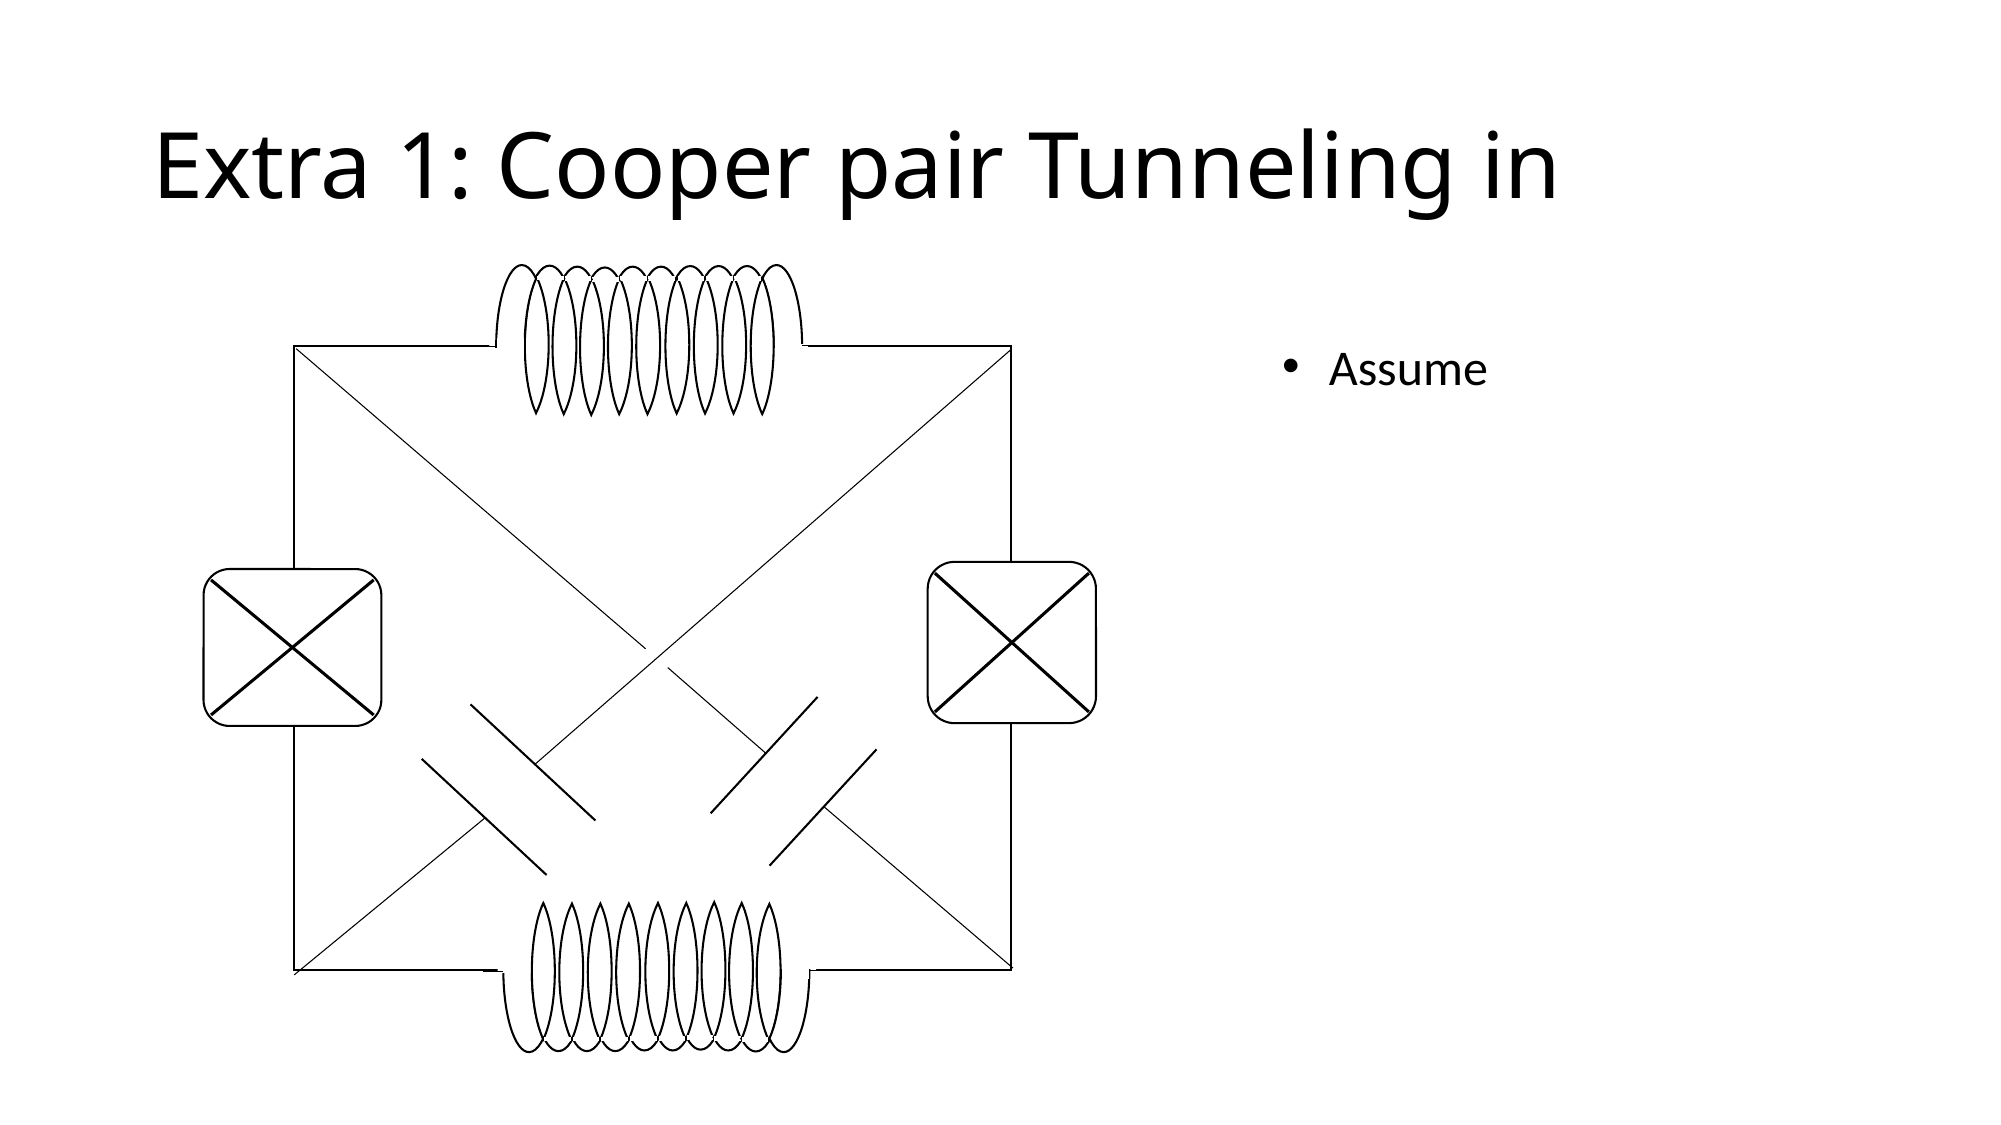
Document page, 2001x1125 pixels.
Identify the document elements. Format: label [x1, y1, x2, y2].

text_box [137, 252, 1159, 1065]
